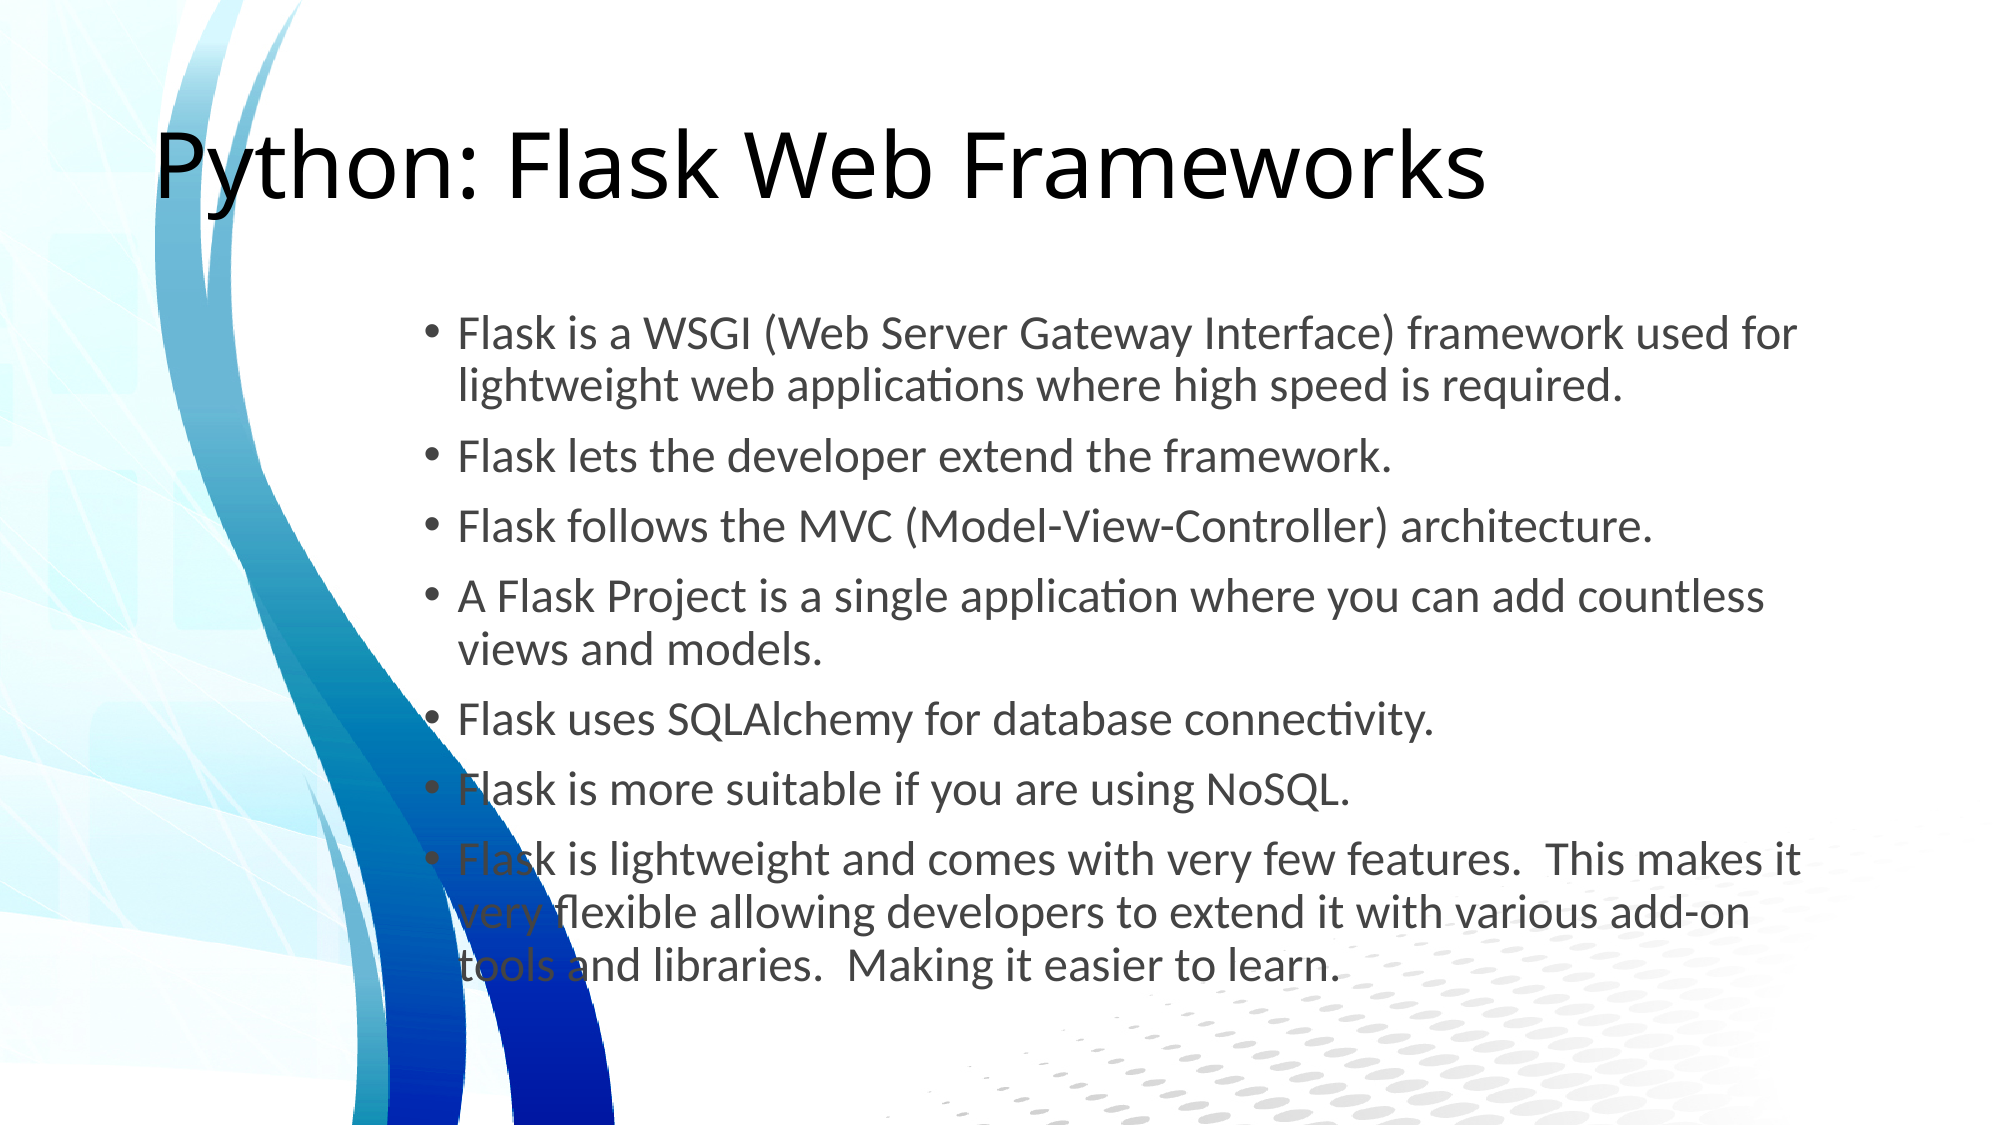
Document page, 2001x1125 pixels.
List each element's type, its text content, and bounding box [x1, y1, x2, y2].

picture [0, 0, 2001, 1125]
title Python: Flask Web Frameworks [137, 59, 1863, 278]
list Flask is a WSGI (Web Server Gateway Interface) framework used for lightweight web applications where high speed is required. Flask lets the developer extend the framework. Flask follows the MVC (Model-View-Controller) architecture. A Flask Project is a single application where you can add countless views and models. Flask uses SQLAlchemy for database connectivity. Flask is more suitable if you are using NoSQL. Flask is lightweight and comes with very few features. This makes it very flexible allowing developers to extend it with various add-on tools and libraries. Making it easier to learn. [408, 299, 1863, 1014]
